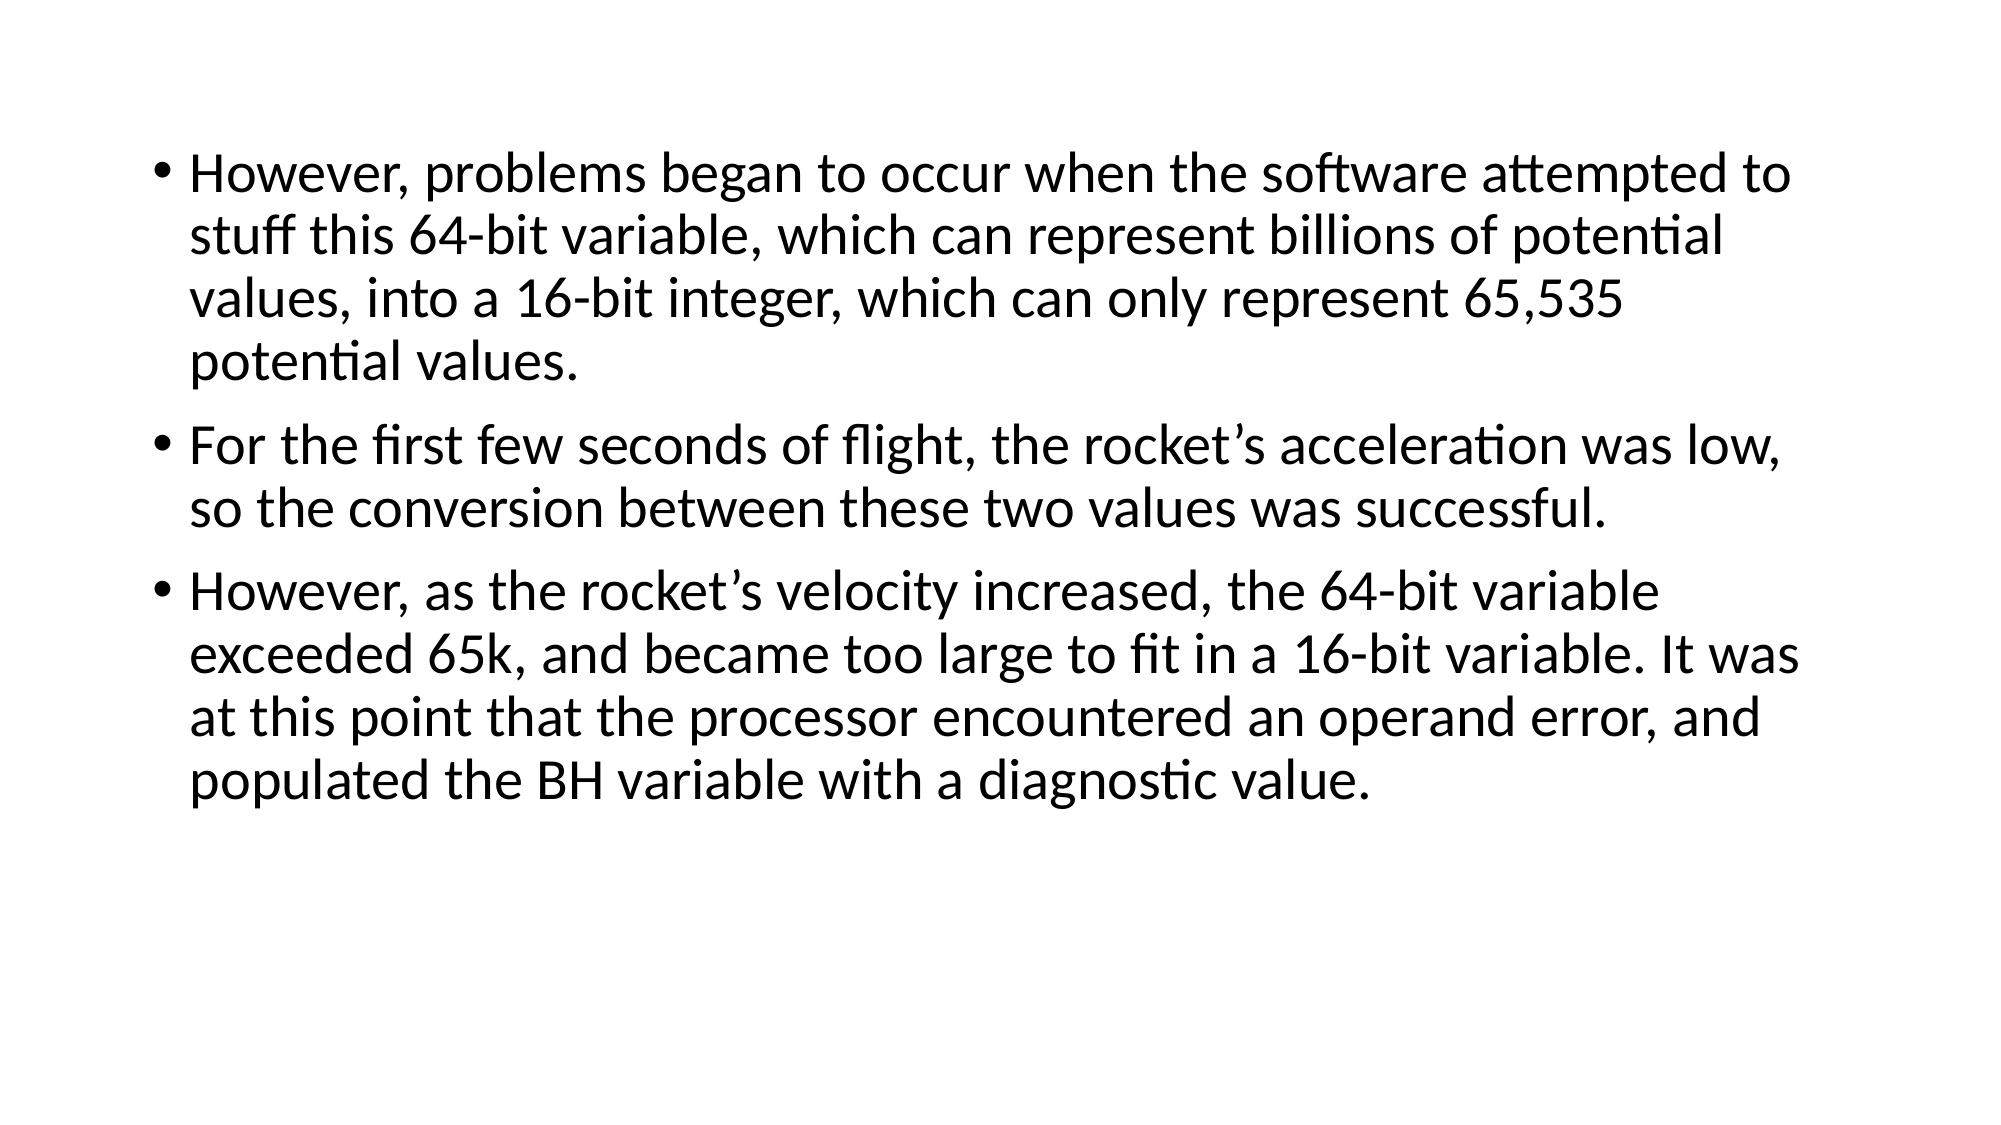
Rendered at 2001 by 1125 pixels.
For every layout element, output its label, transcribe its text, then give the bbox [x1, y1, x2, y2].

list However, problems began to occur when the software attempted to stuff this 64-bit variable, which can represent billions of potential values, into a 16-bit integer, which can only represent 65,535 potential values. For the first few seconds of flight, the rocket’s acceleration was low, so the conversion between these two values was successful. However, as the rocket’s velocity increased, the 64-bit variable exceeded 65k, and became too large to fit in a 16-bit variable. It was at this point that the processor encountered an operand error, and populated the BH variable with a diagnostic value. [137, 134, 1863, 1014]
